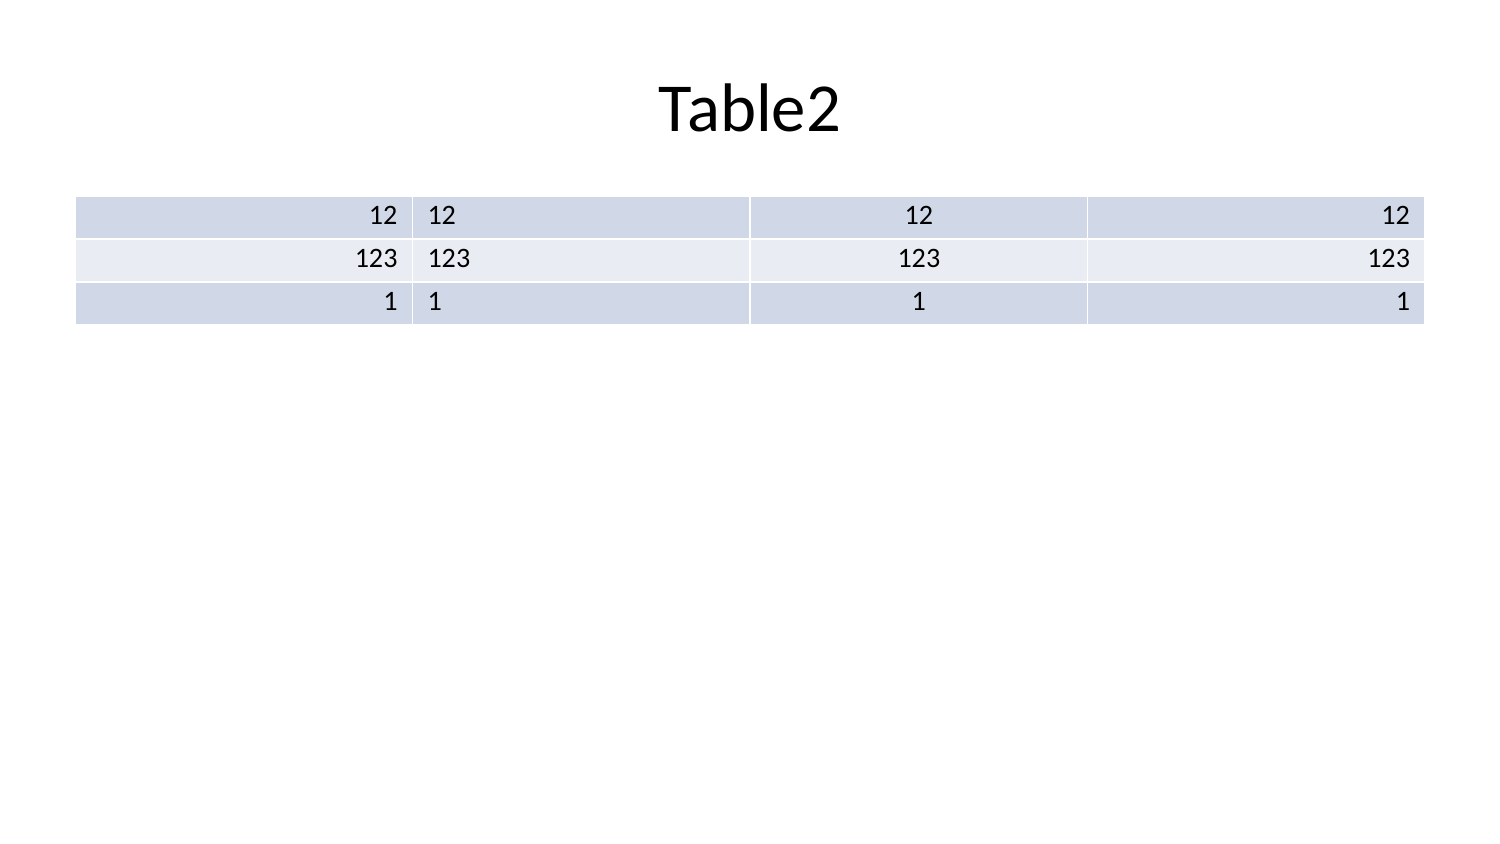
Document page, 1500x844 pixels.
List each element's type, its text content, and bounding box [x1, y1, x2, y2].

table_cell 123 [76, 240, 412, 281]
table_cell 1 [76, 283, 412, 324]
table_header 12 [413, 197, 749, 238]
table_cell 123 [751, 240, 1087, 281]
table_cell 123 [1088, 240, 1424, 281]
table_cell 1 [751, 283, 1087, 324]
table_header 12 [1088, 197, 1424, 238]
table_cell 1 [413, 283, 749, 324]
title Table2 [75, 33, 1425, 175]
table_header 12 [76, 197, 412, 238]
table_cell 123 [413, 240, 749, 281]
table_cell 1 [1088, 283, 1424, 324]
table_header 12 [751, 197, 1087, 238]
